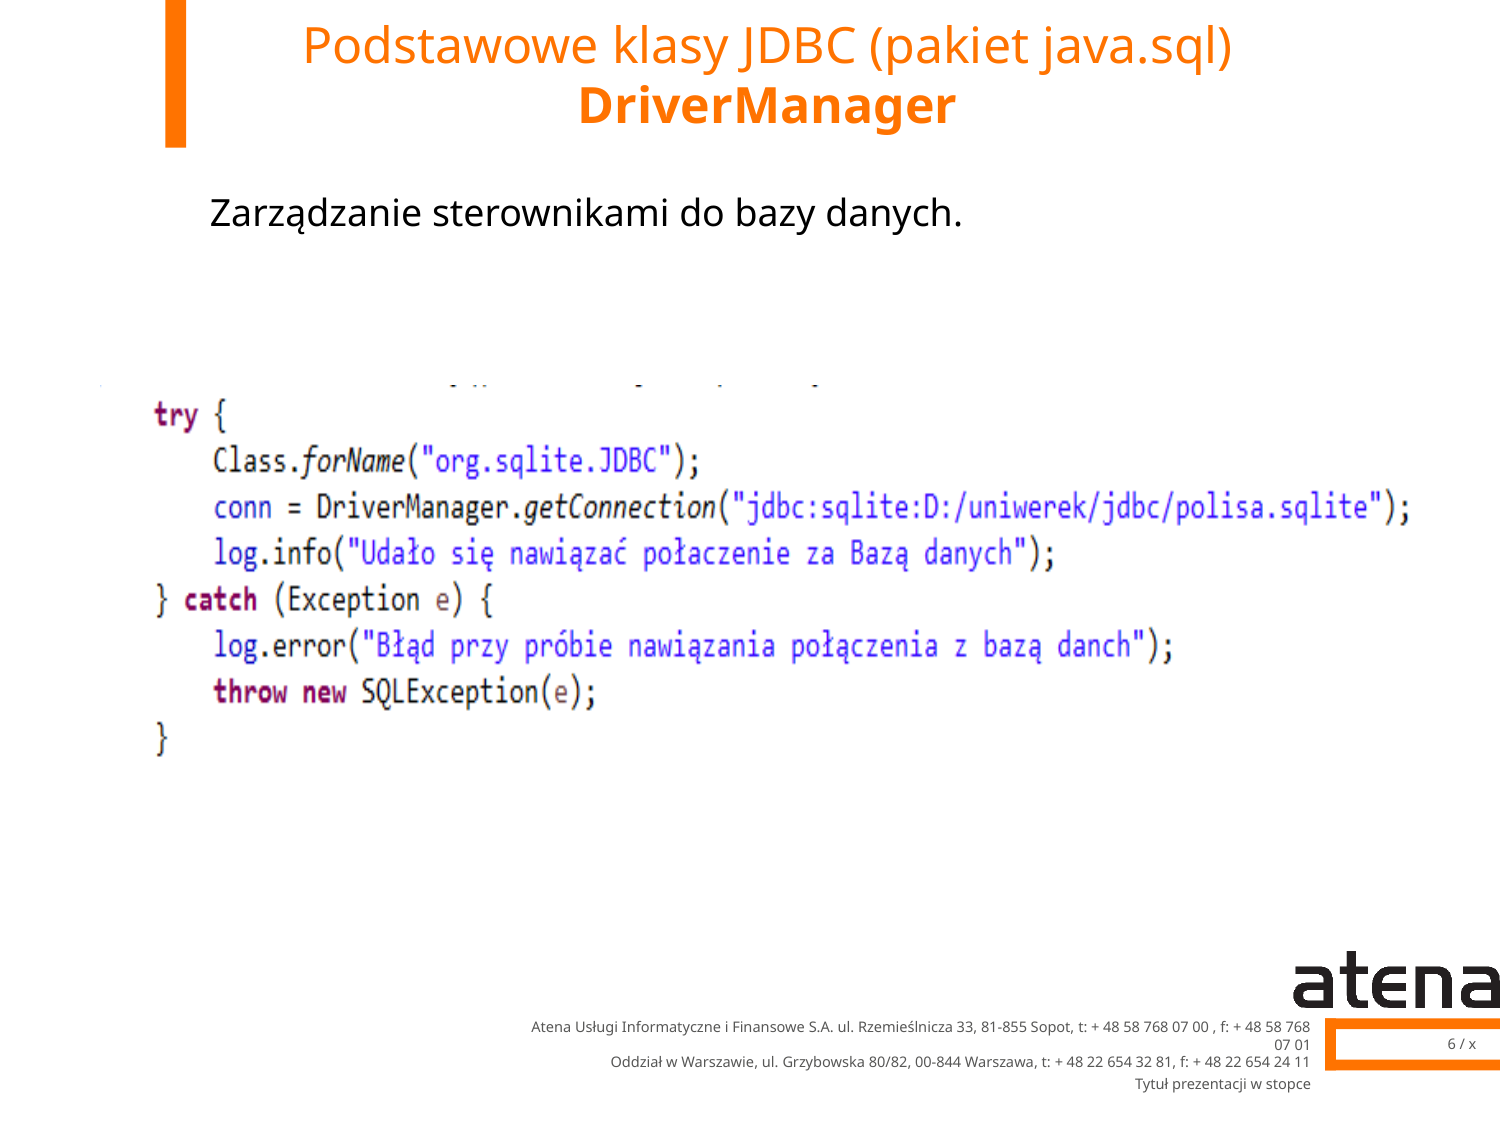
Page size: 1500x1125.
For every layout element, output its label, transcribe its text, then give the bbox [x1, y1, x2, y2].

picture [1293, 951, 1500, 1012]
picture [100, 385, 1429, 769]
title Podstawowe klasy JDBC (pakiet java.sql) DriverManager [194, 0, 1341, 148]
footer Tytuł prezentacji w stopce [501, 1070, 1317, 1100]
list Zarządzanie sterownikami do bazy danych. [194, 172, 1341, 256]
